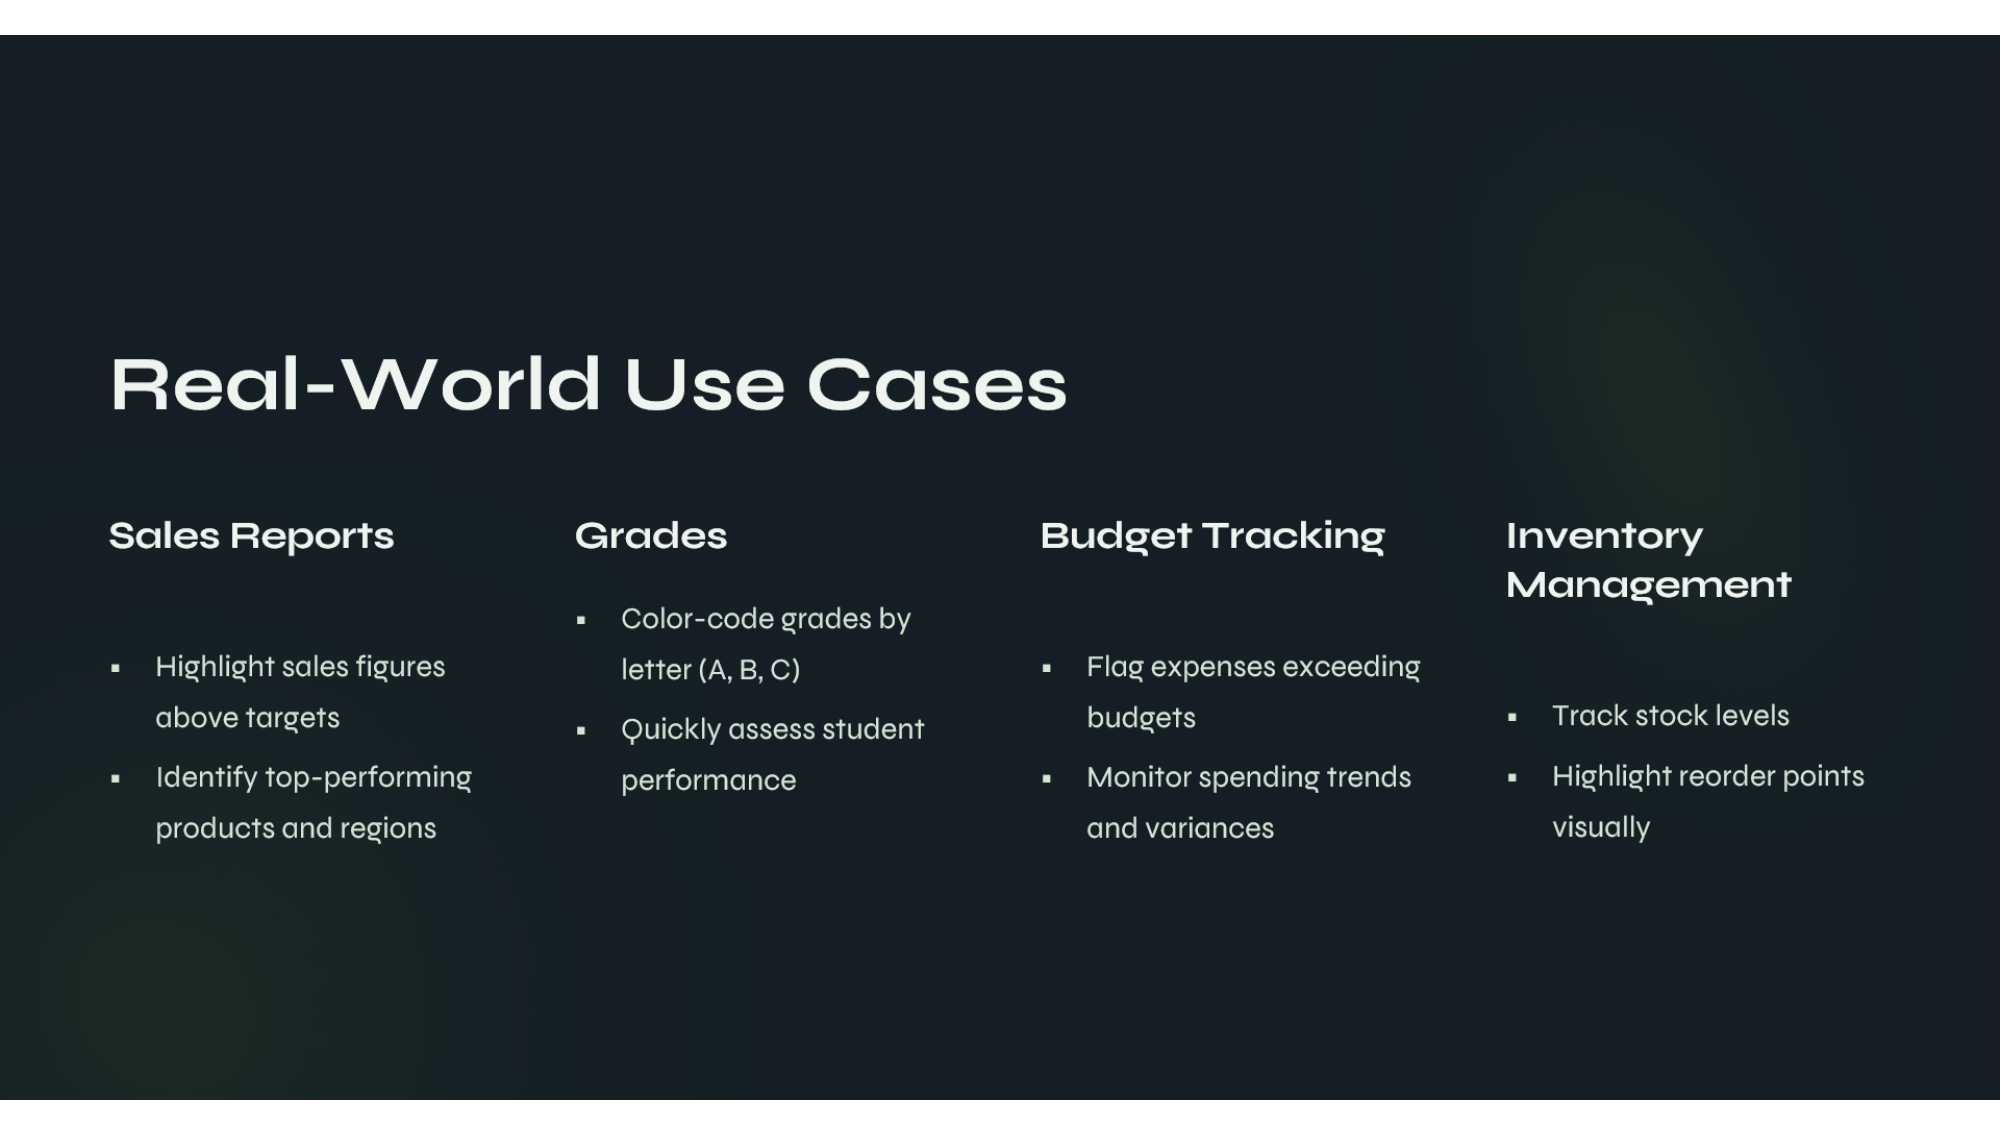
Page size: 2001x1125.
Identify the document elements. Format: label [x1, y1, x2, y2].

list [0, 35, 2000, 1100]
